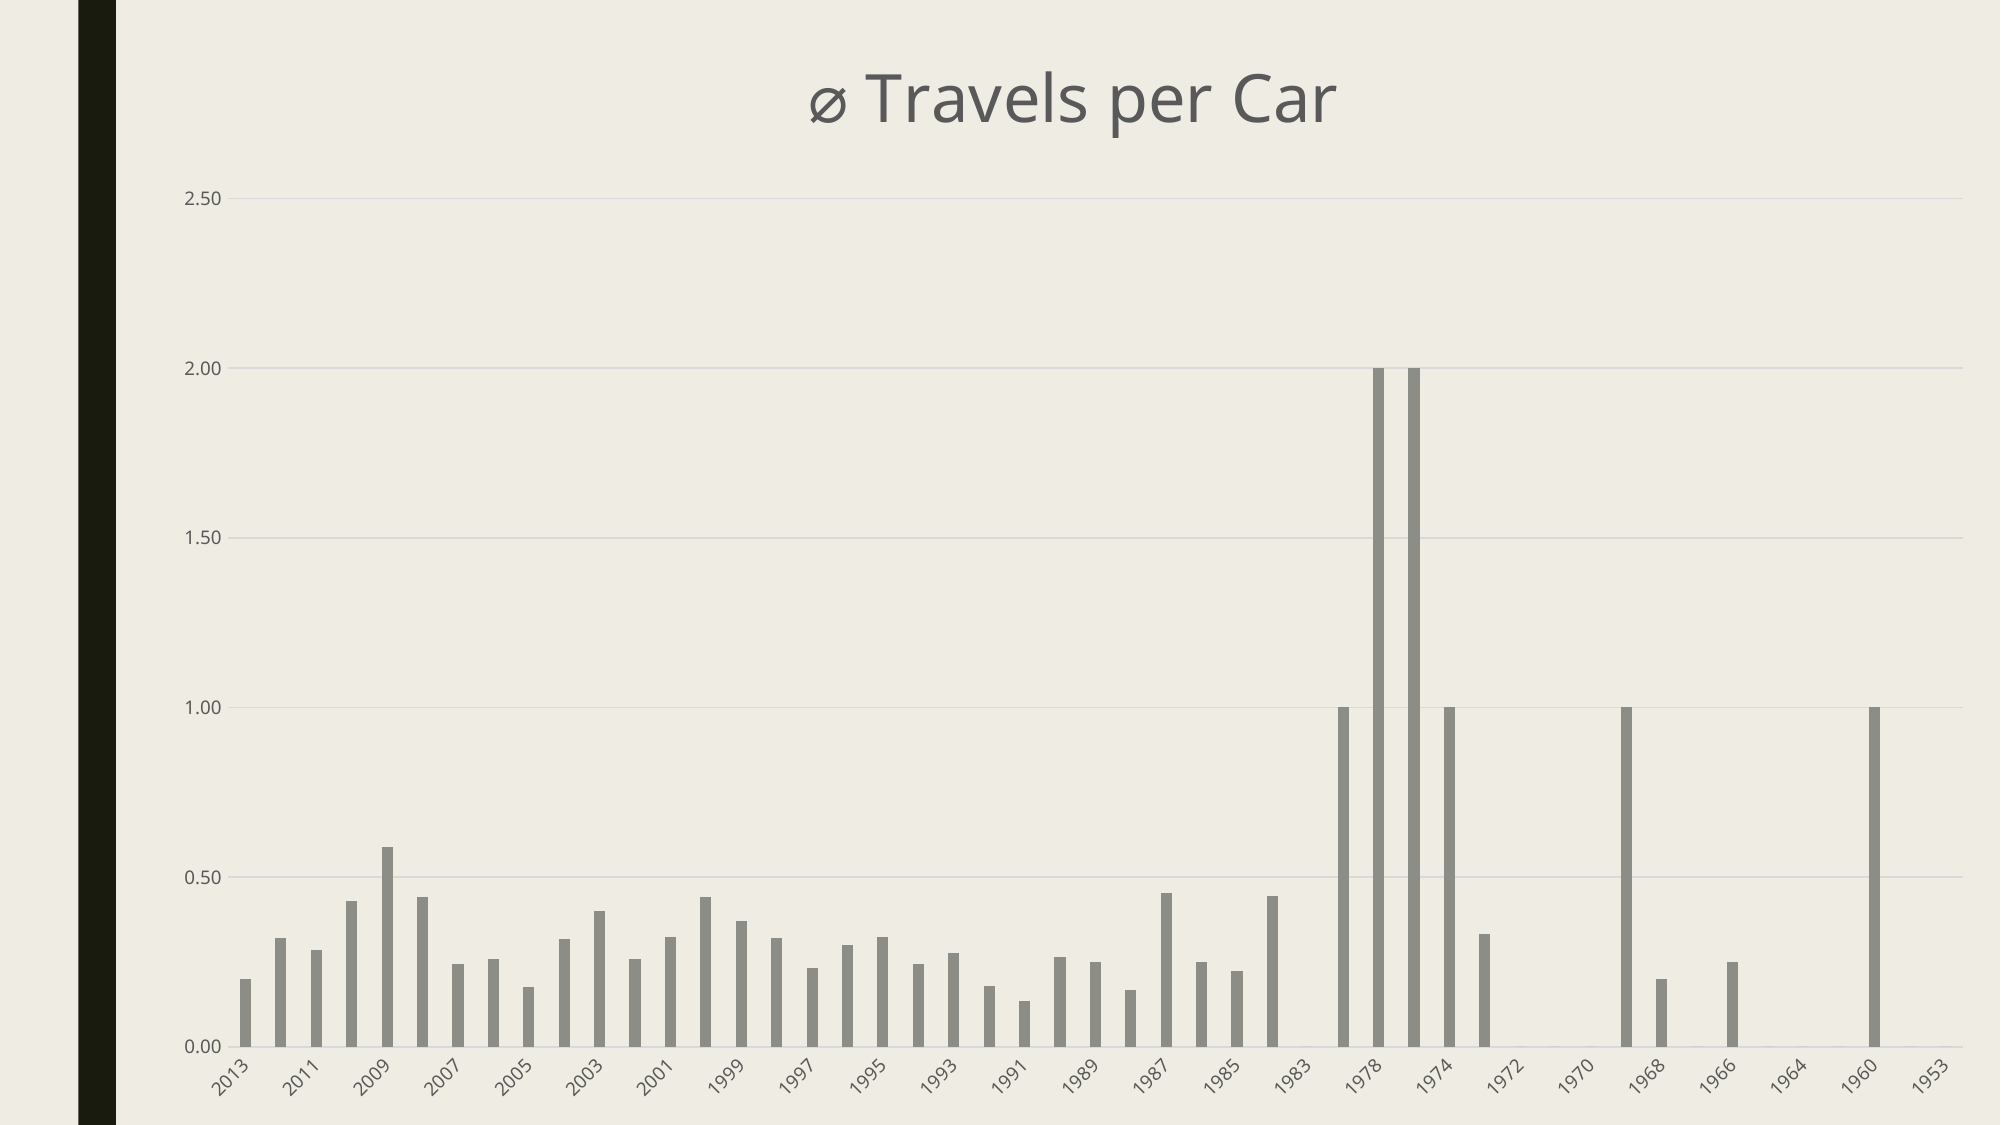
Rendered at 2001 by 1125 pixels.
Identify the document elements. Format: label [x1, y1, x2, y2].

chart [147, 0, 2000, 1125]
